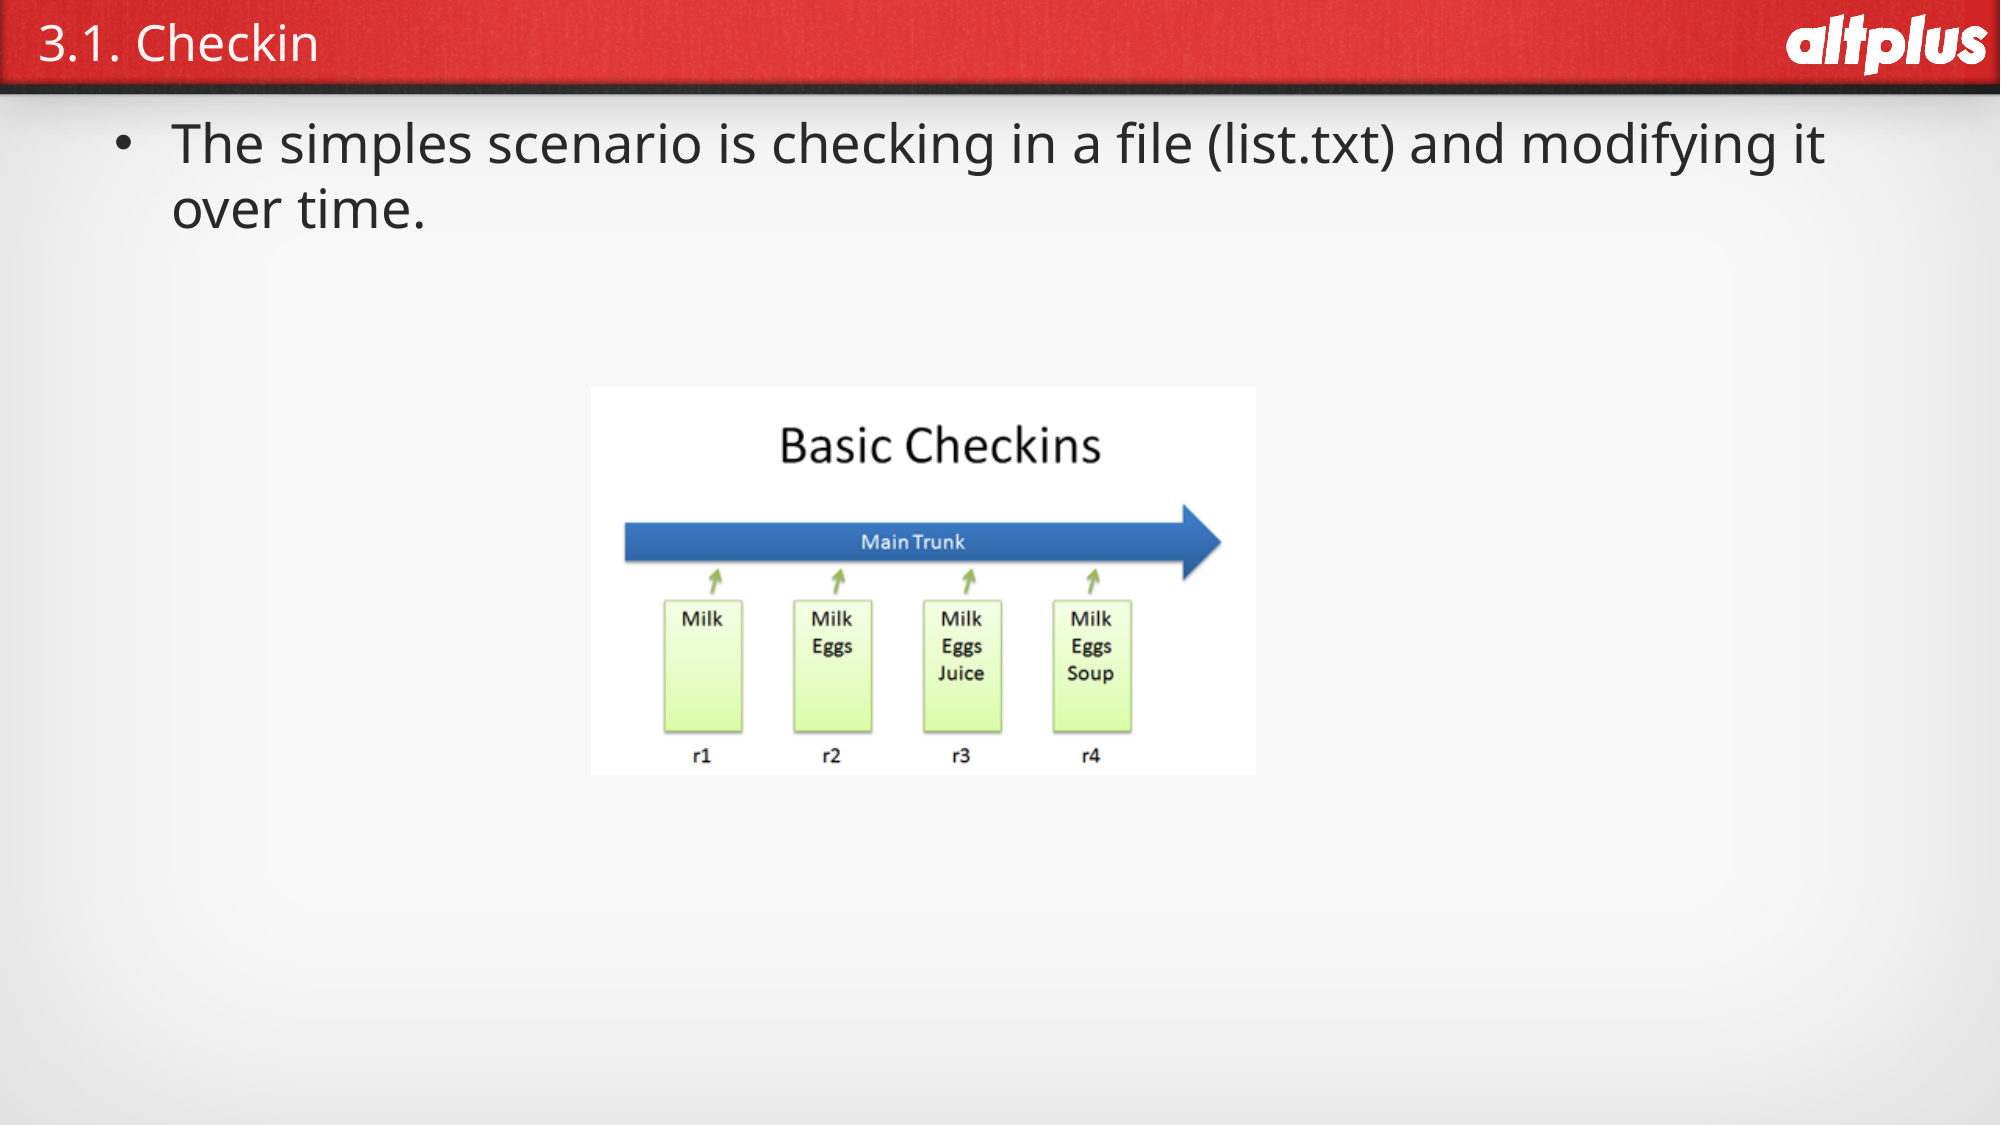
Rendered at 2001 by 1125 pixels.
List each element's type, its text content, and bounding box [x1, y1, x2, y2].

picture [0, 0, 2000, 1125]
title 3.1. Checkin [23, 7, 1824, 75]
list The simples scenario is checking in a file (list.txt) and modifying it over time. [99, 101, 1900, 1005]
